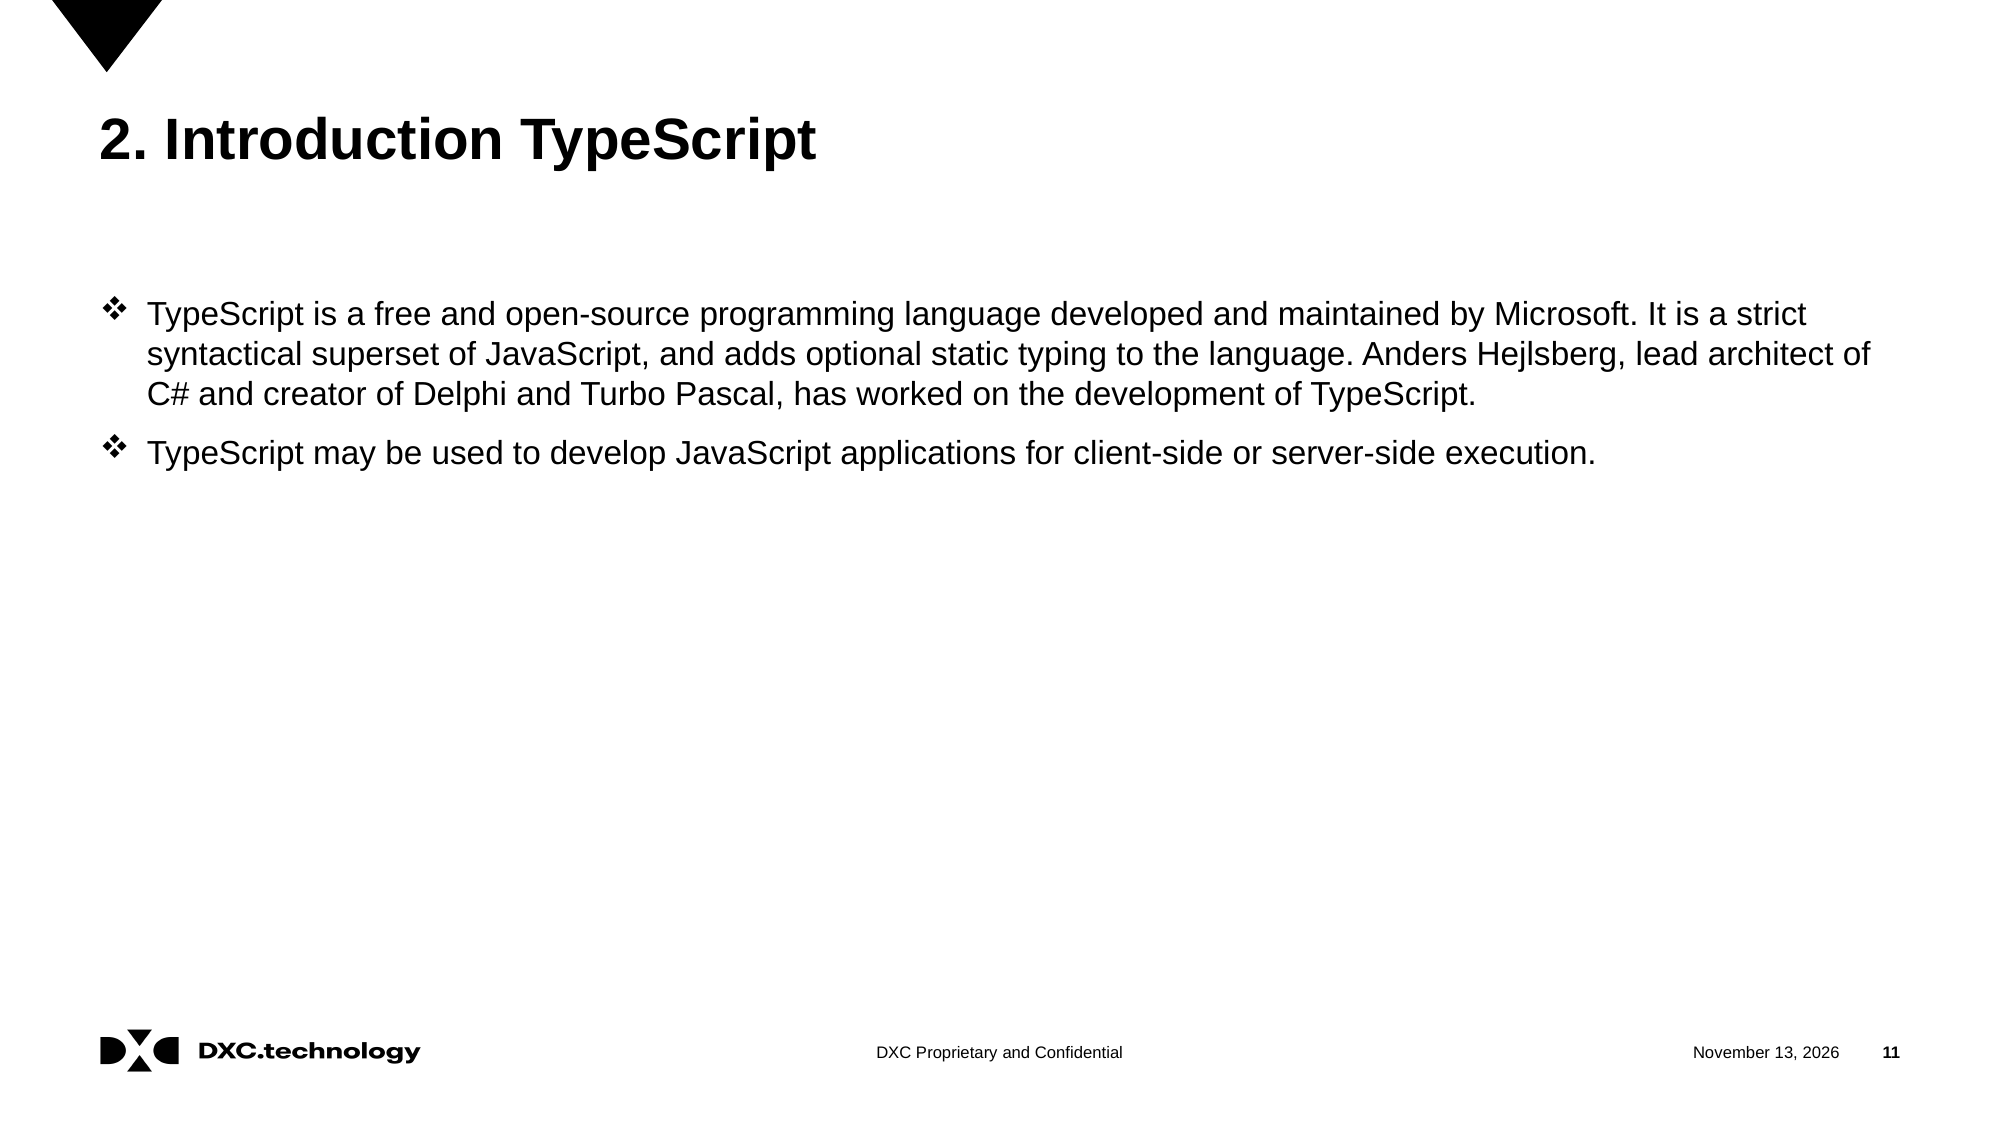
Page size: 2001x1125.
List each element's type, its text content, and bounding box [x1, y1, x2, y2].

list TypeScript is a free and open-source programming language developed and maintained by Microsoft. It is a strict syntactical superset of JavaScript, and adds optional static typing to the language. Anders Hejlsberg, lead architect of C# and creator of Delphi and Turbo Pascal, has worked on the development of TypeScript. TypeScript may be used to develop JavaScript applications for client-side or server-side execution. [99, 293, 1900, 998]
title 2. Introduction TypeScript [99, 112, 1900, 293]
